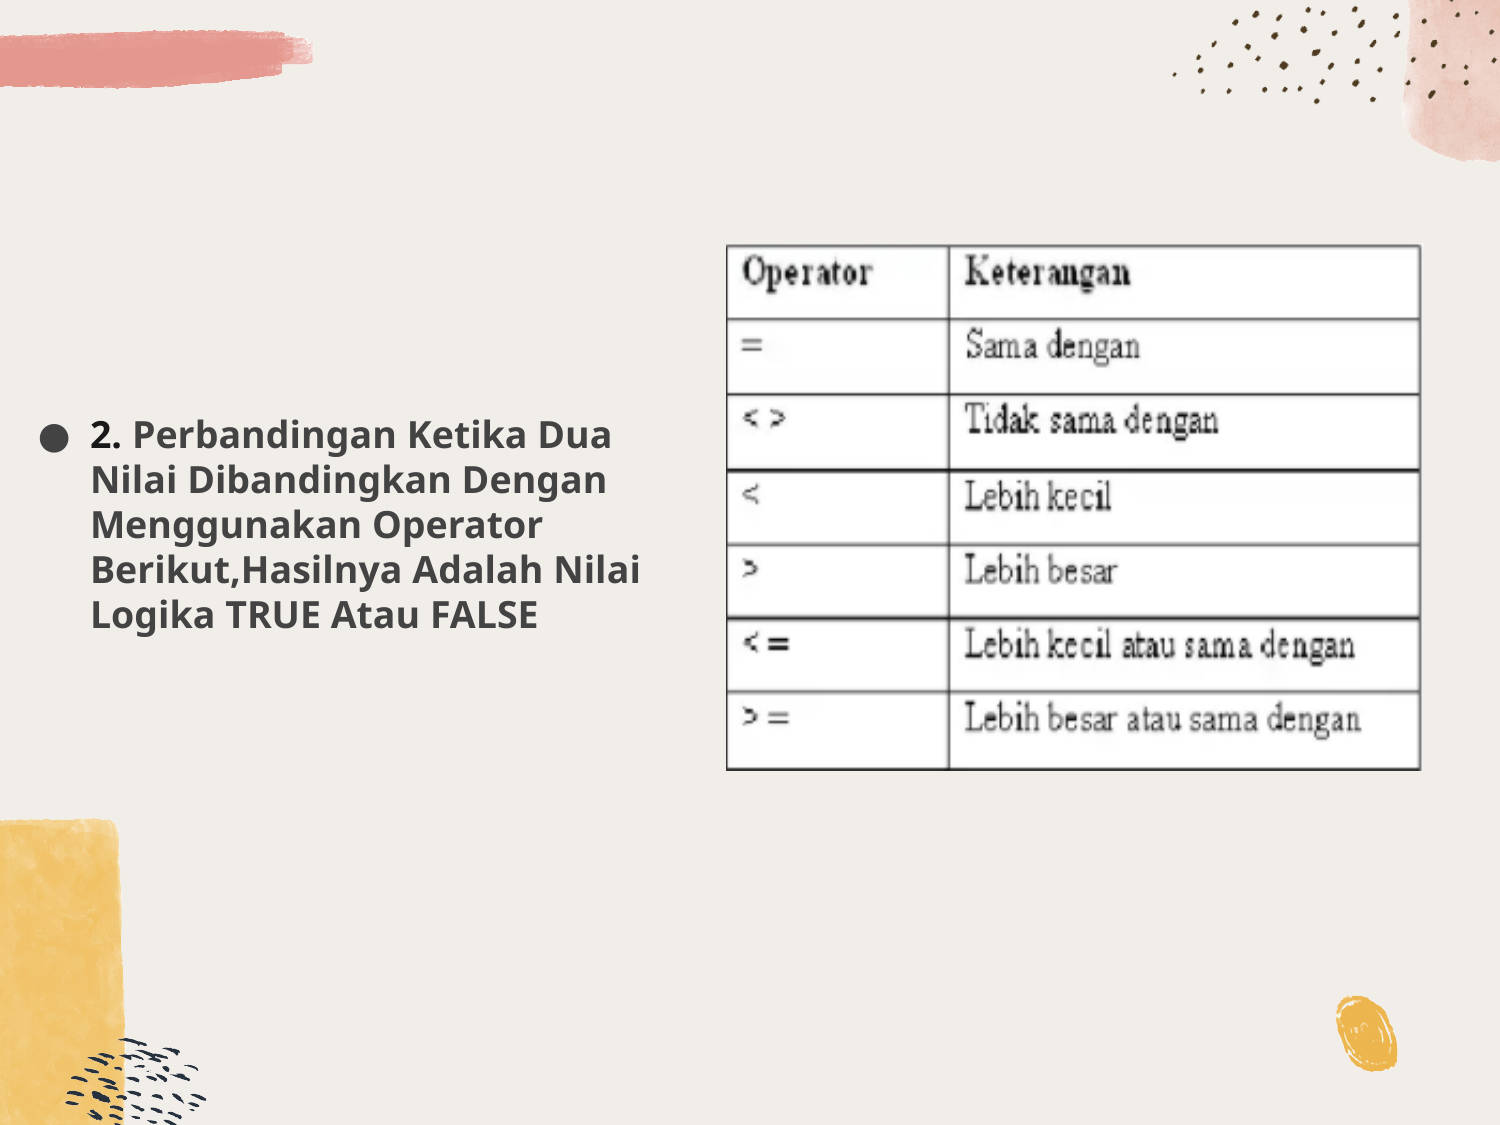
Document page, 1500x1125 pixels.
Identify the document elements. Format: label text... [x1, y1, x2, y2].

picture [1304, 961, 1435, 1100]
picture [0, 804, 248, 1125]
picture [0, 0, 345, 130]
picture [726, 0, 1500, 771]
subtitle 2. Perbandingan Ketika Dua Nilai Dibandingkan Dengan Menggunakan Operator Berikut,Hasilnya Adalah Nilai Logika TRUE Atau FALSE [0, 260, 690, 787]
